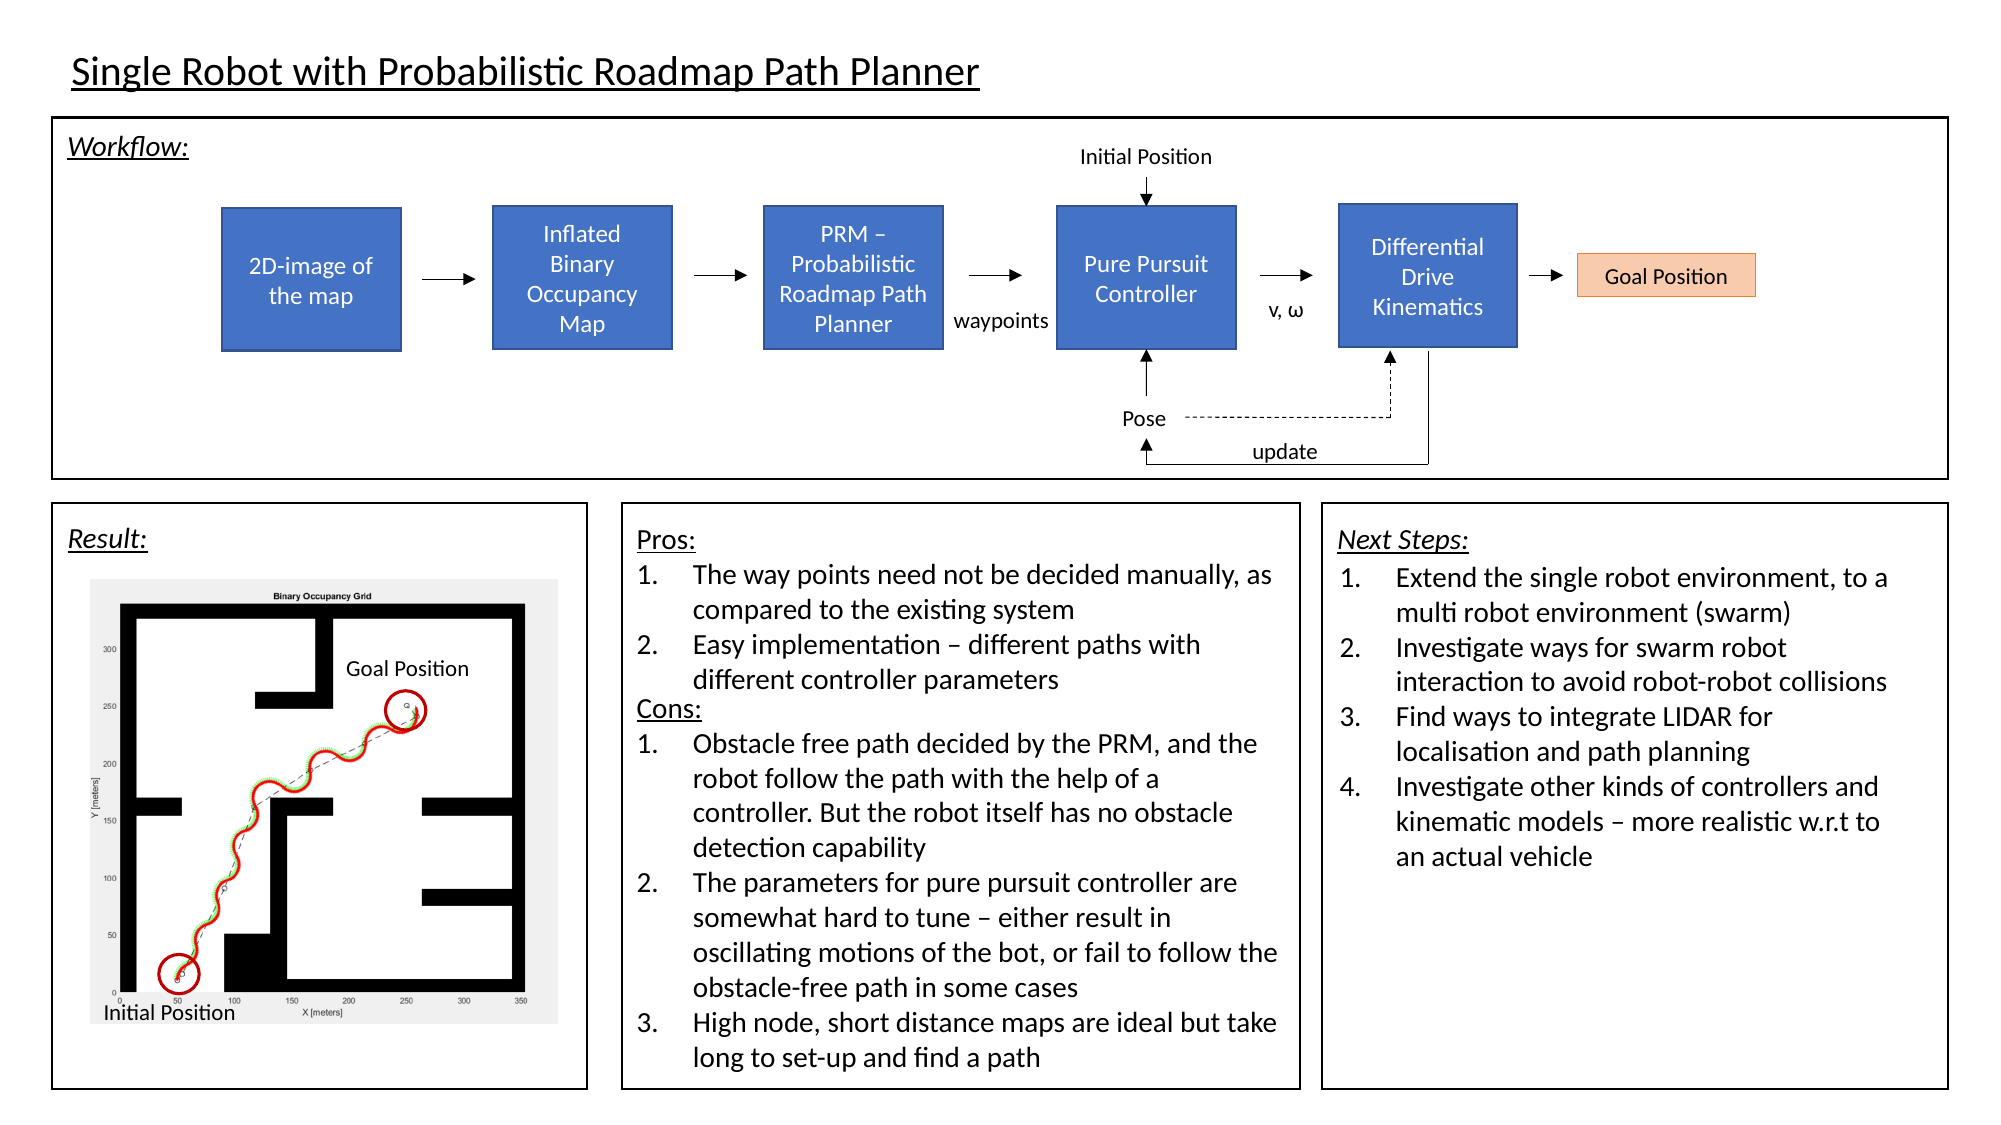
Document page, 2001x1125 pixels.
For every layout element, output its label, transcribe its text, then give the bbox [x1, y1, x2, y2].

text_box Extend the single robot environment, to a multi robot environment (swarm) Investigate ways for swarm robot interaction to avoid robot-robot collisions Find ways to integrate LIDAR for localisation and path planning Investigate other kinds of controllers and kinematic models – more realistic w.r.t to an actual vehicle [1324, 550, 1925, 915]
text_box Result: [52, 512, 163, 563]
text_box [621, 502, 1301, 1090]
text_box Next Steps: [1322, 513, 1485, 563]
text_box [51, 502, 588, 1090]
text_box [51, 116, 1949, 480]
text_box Single Robot with Probabilistic Roadmap Path Planner [56, 36, 996, 101]
text_box [1321, 502, 1949, 1090]
picture [90, 579, 558, 1024]
